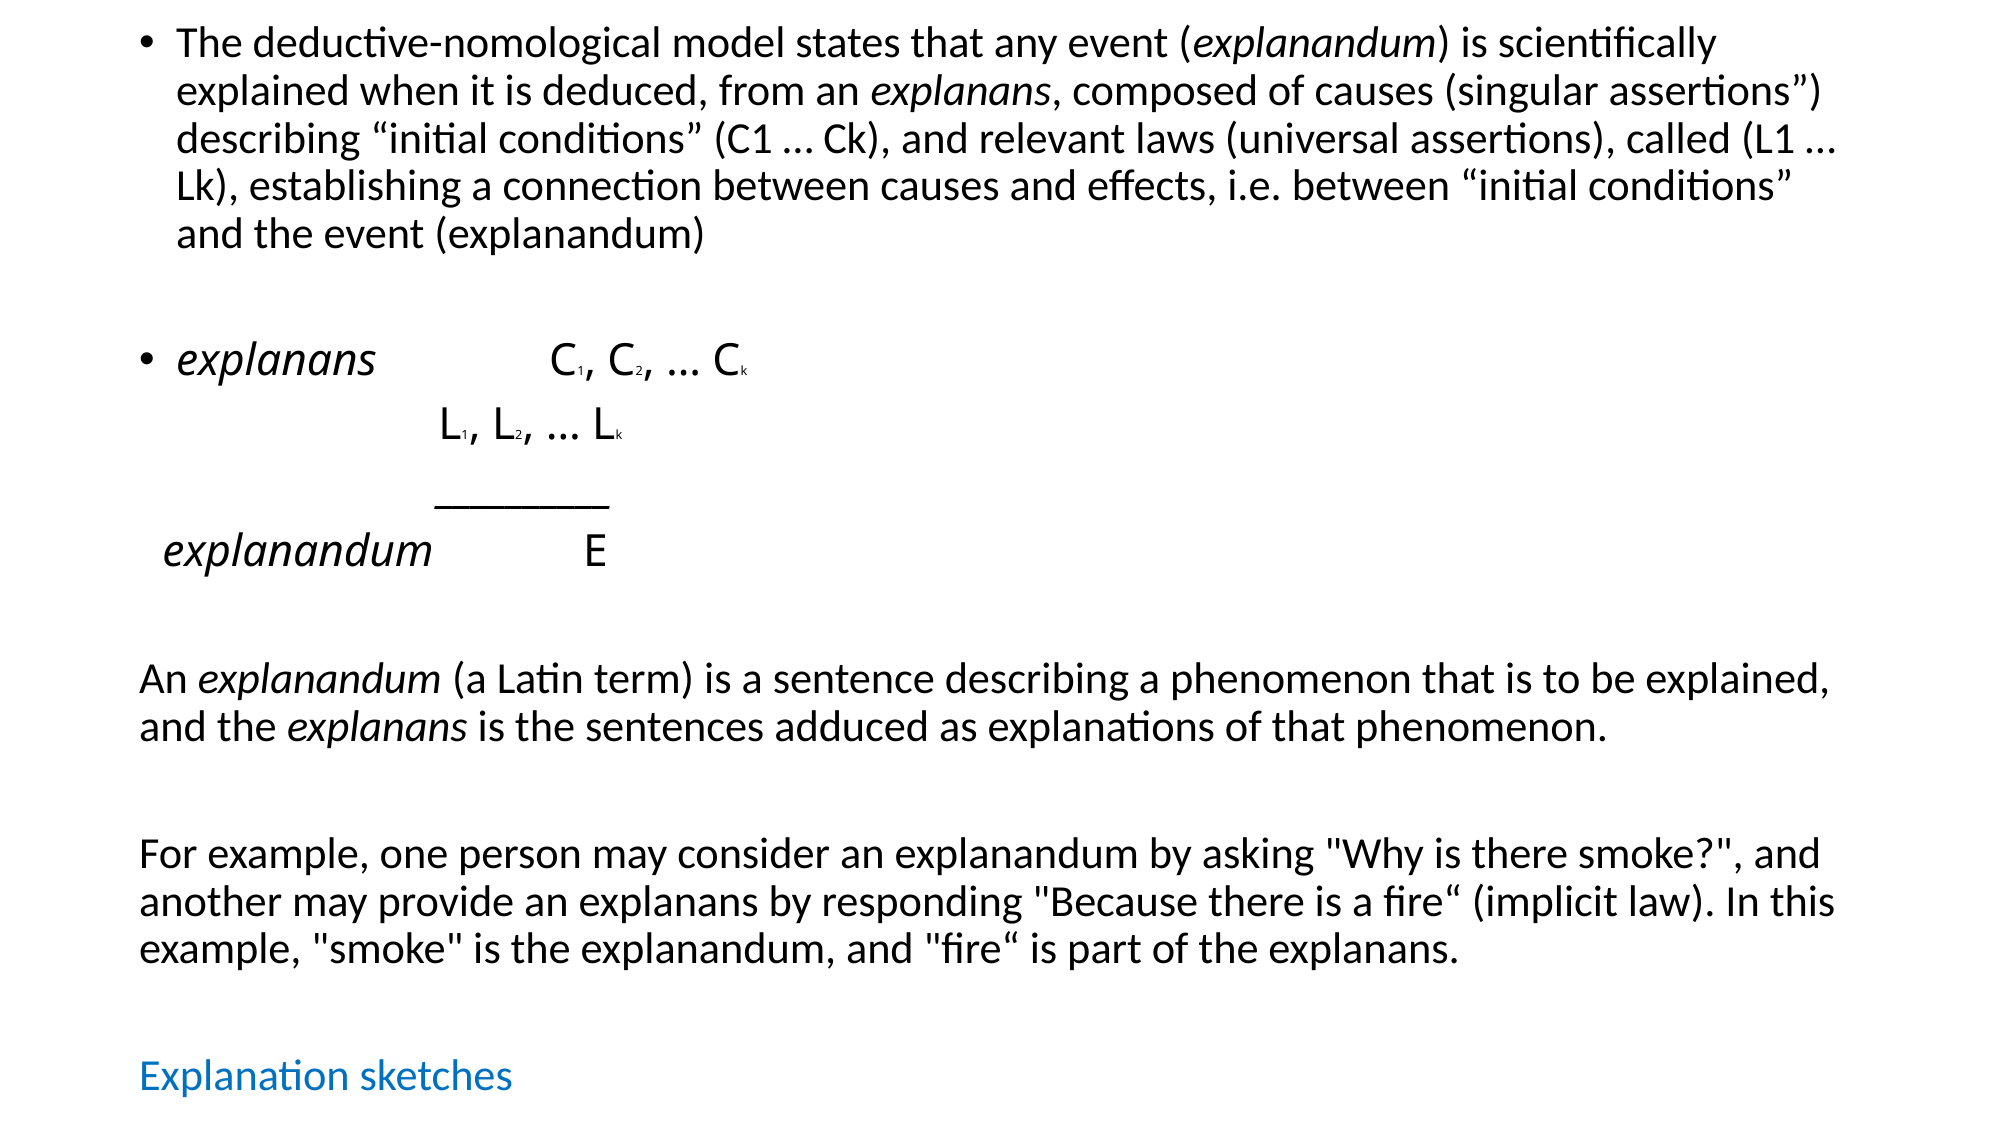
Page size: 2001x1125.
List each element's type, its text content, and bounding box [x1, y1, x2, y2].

list The deductive-nomological model states that any event (explanandum) is scientifically explained when it is deduced, from an explanans, composed of causes (singular assertions”) describing “initial conditions” (C1 … Ck), and relevant laws (universal assertions), called (L1 … Lk), establishing a connection between causes and effects, i.e. between “initial conditions” and the event (explanandum) explanans C1, C2, … Ck L1, L2, … Lk __________ explanandum E An explanandum (a Latin term) is a sentence describing a phenomenon that is to be explained, and the explanans is the sentences adduced as explanations of that phenomenon. For example, one person may consider an explanandum by asking "Why is there smoke?", and another may provide an explanans by responding "Because there is a fire“ (implicit law). In this example, "smoke" is the explanandum, and "fire“ is part of the explanans. Explanation sketches [124, 12, 1863, 1125]
